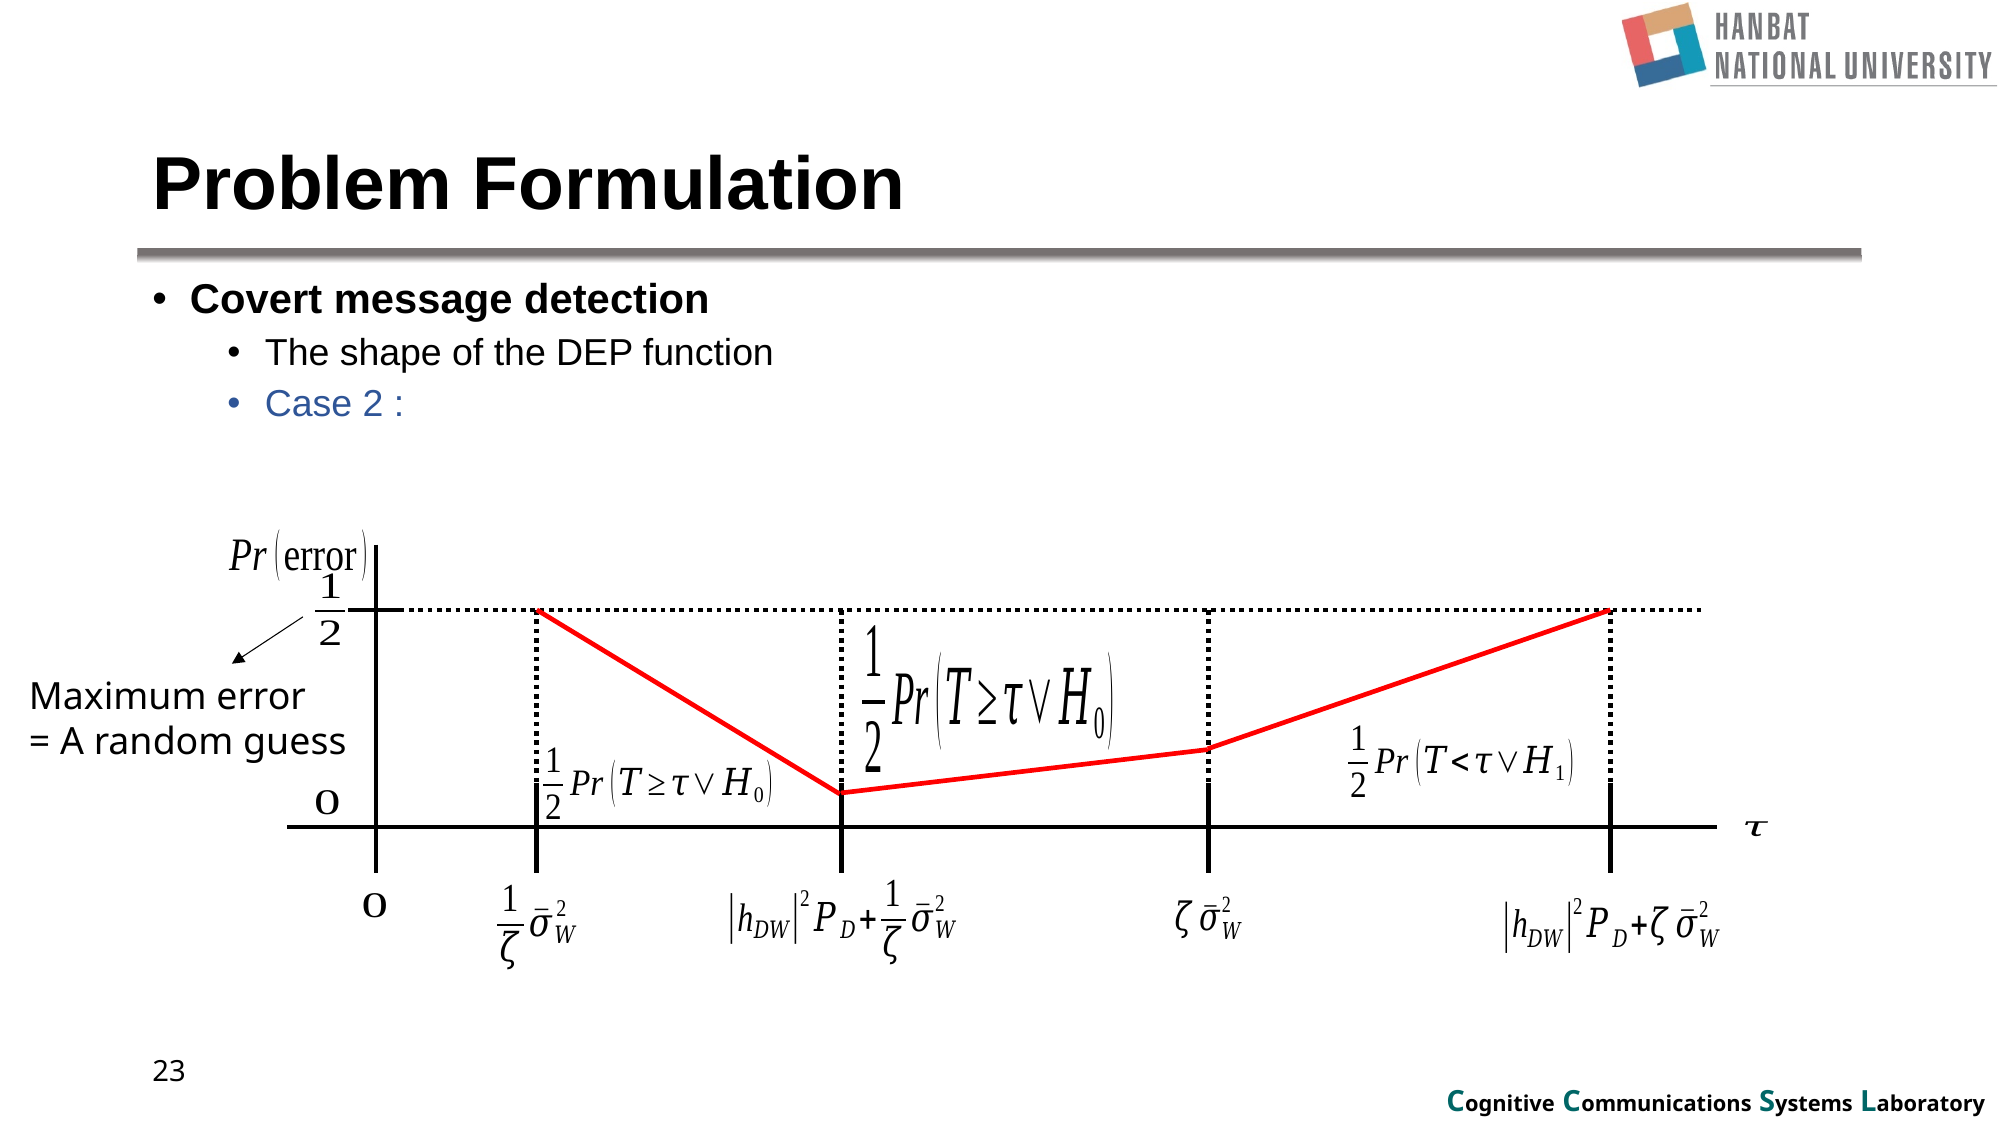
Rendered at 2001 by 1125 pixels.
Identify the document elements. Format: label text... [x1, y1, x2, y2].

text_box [536, 609, 840, 794]
text_box Maximum error = A random guess [14, 664, 373, 770]
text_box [841, 749, 1208, 793]
picture [1621, 2, 1998, 90]
slide_number 23 [137, 1042, 357, 1103]
title Problem Formulation [137, 129, 1863, 242]
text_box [1207, 609, 1611, 749]
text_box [231, 616, 303, 664]
